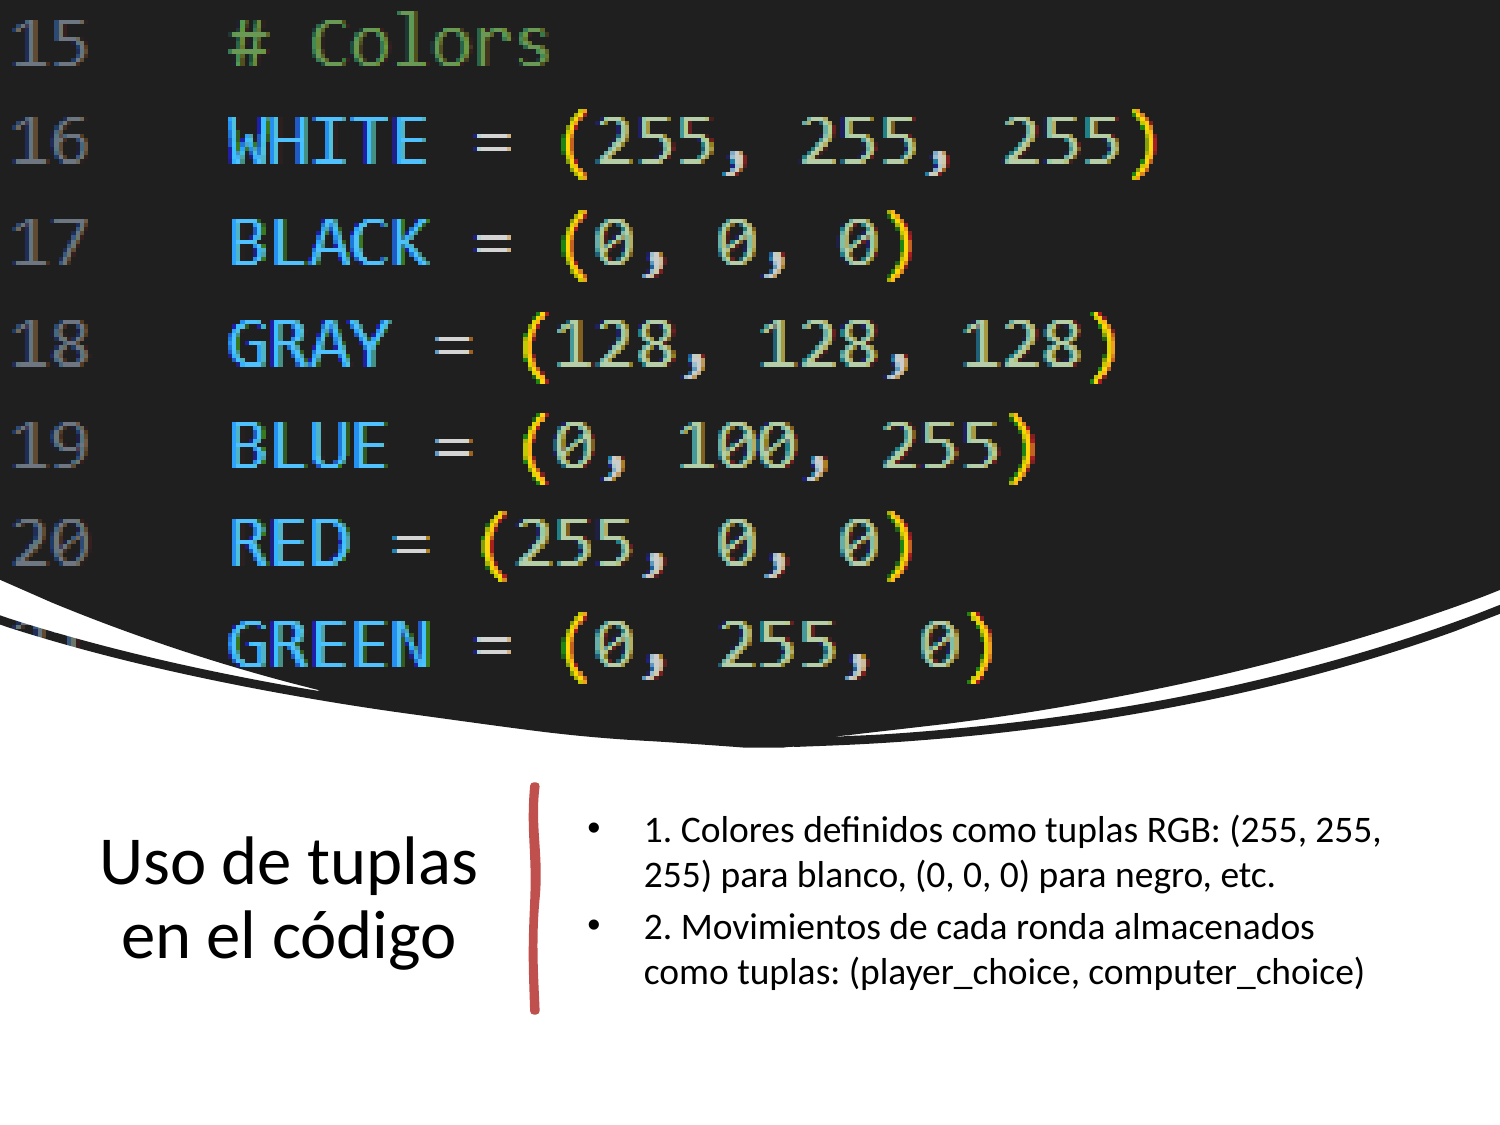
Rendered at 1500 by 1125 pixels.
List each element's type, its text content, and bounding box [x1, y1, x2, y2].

text_box [0, 755, 1500, 1125]
title Uso de tuplas en el código [78, 783, 500, 1016]
list 1. Colores definidos como tuplas RGB: (255, 255, 255) para blanco, (0, 0, 0) para negro, etc. 2. Movimientos de cada ronda almacenados como tuplas: (player_choice, computer_choice) [572, 783, 1422, 1014]
text_box [530, 783, 540, 1014]
picture [0, 0, 1500, 748]
